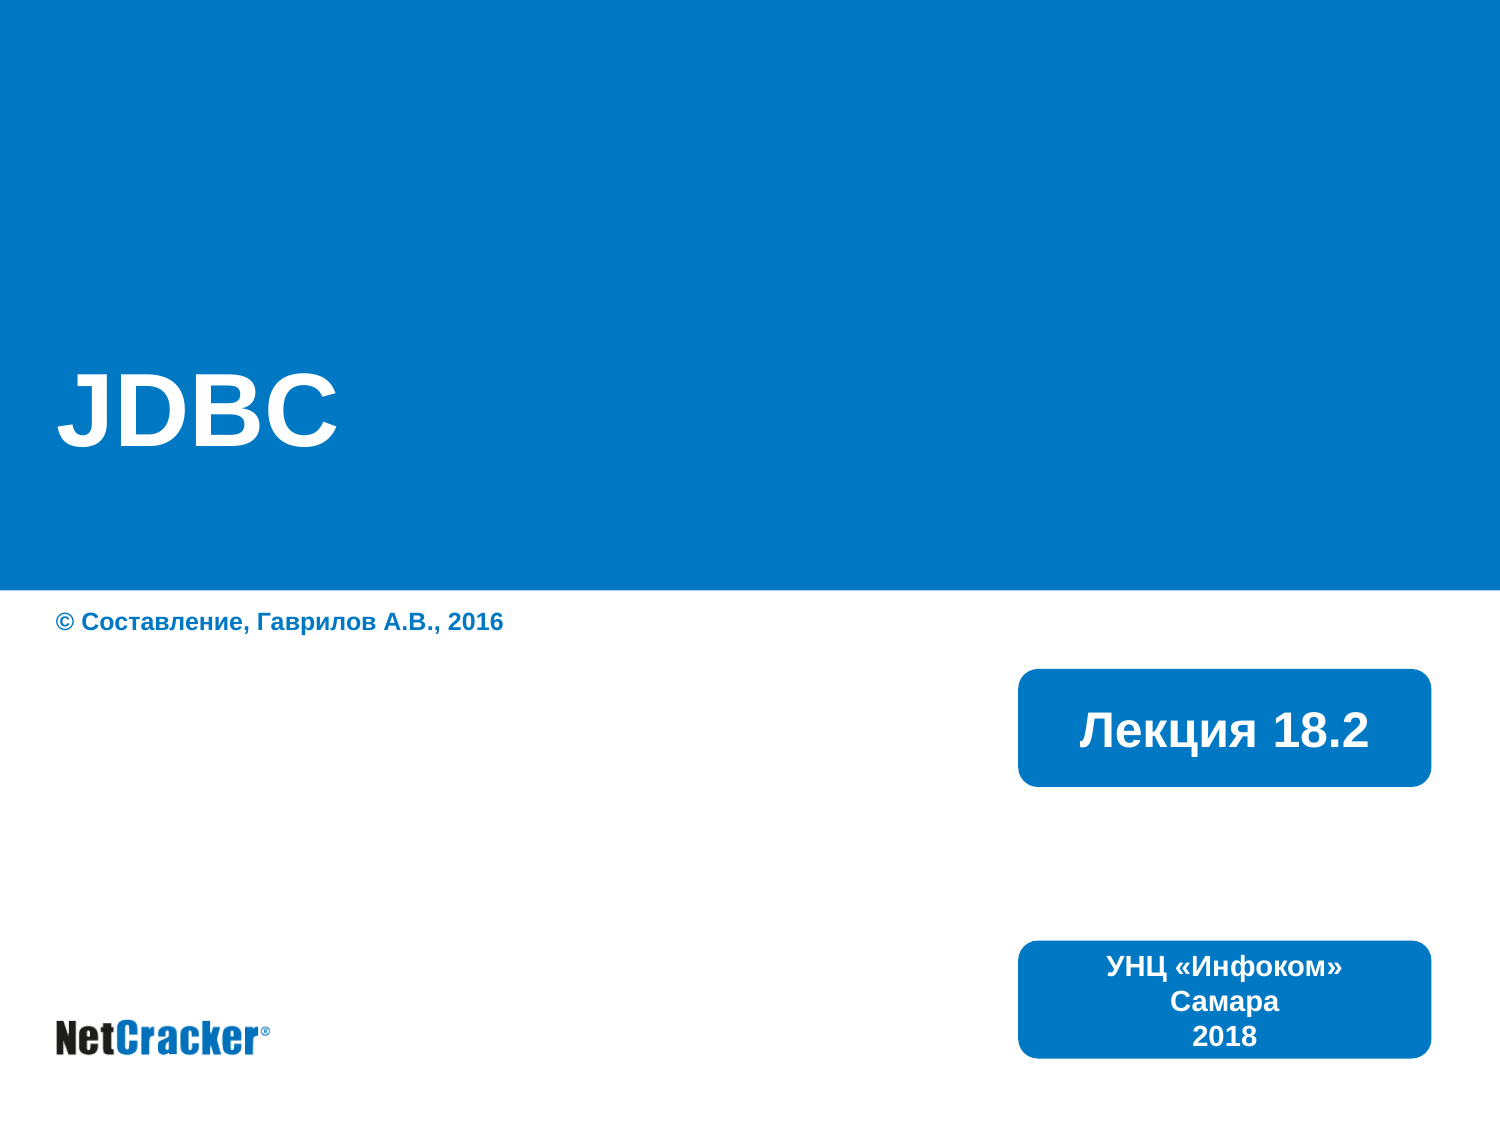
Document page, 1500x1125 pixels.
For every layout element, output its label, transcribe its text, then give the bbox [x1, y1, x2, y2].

text_box Лекция 18.2 [1018, 668, 1432, 787]
title JDBC [41, 223, 1459, 587]
text_box УНЦ «Инфоком» Самара 2018 [1018, 940, 1432, 1059]
text_box © Составление, Гаврилов А.В., 2016 [41, 597, 774, 643]
picture [52, 1014, 274, 1069]
